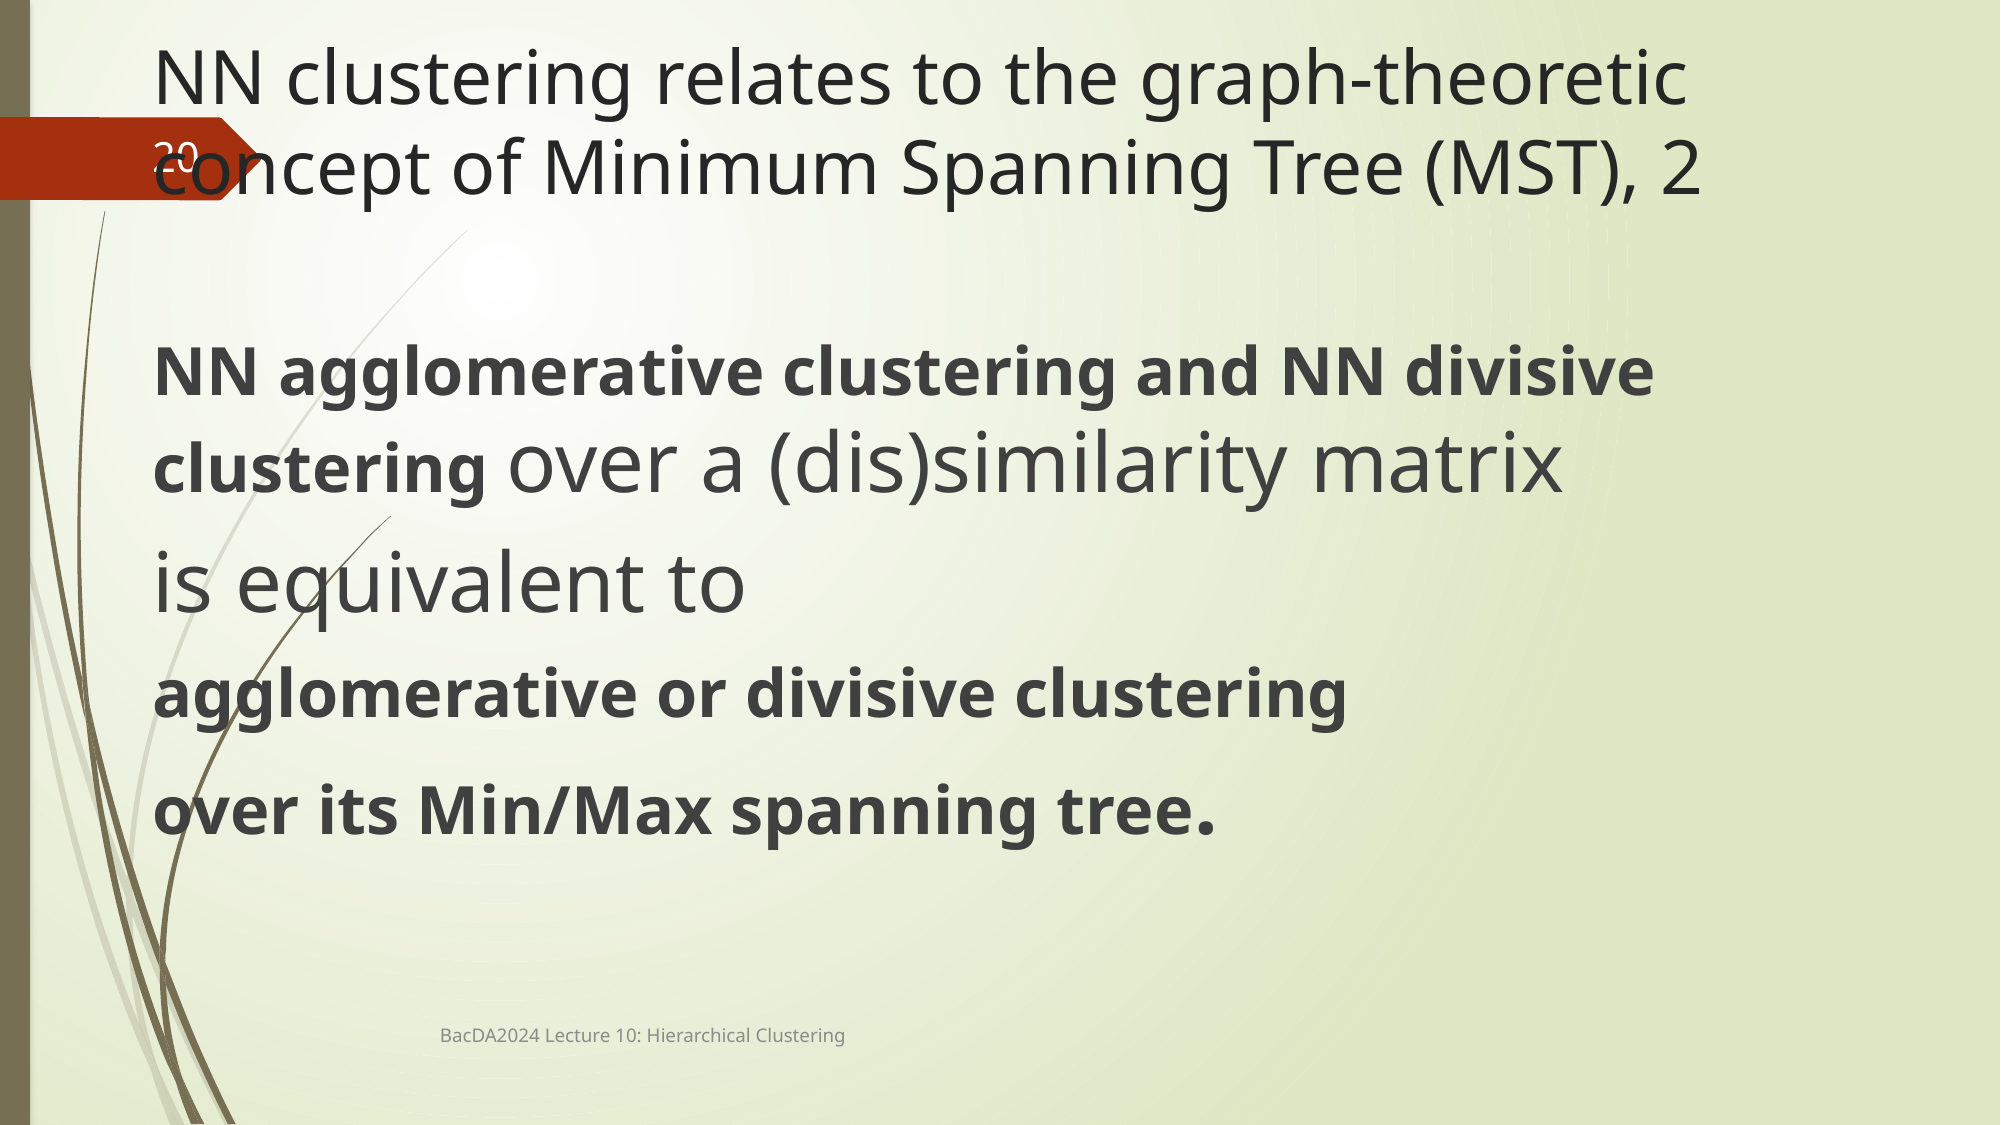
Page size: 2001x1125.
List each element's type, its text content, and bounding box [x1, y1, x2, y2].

list NN agglomerative clustering and NN divisive clustering over a (dis)similarity matrix is equivalent to agglomerative or divisive clustering over its Min/Max spanning tree. [137, 220, 1898, 1125]
footer BacDA2024 Lecture 10: Hierarchical Clustering [424, 1006, 1675, 1067]
slide_number 20 [87, 129, 216, 190]
title NN clustering relates to the graph-theoretic concept of Minimum Spanning Tree (MST), 2 [137, 22, 1863, 220]
